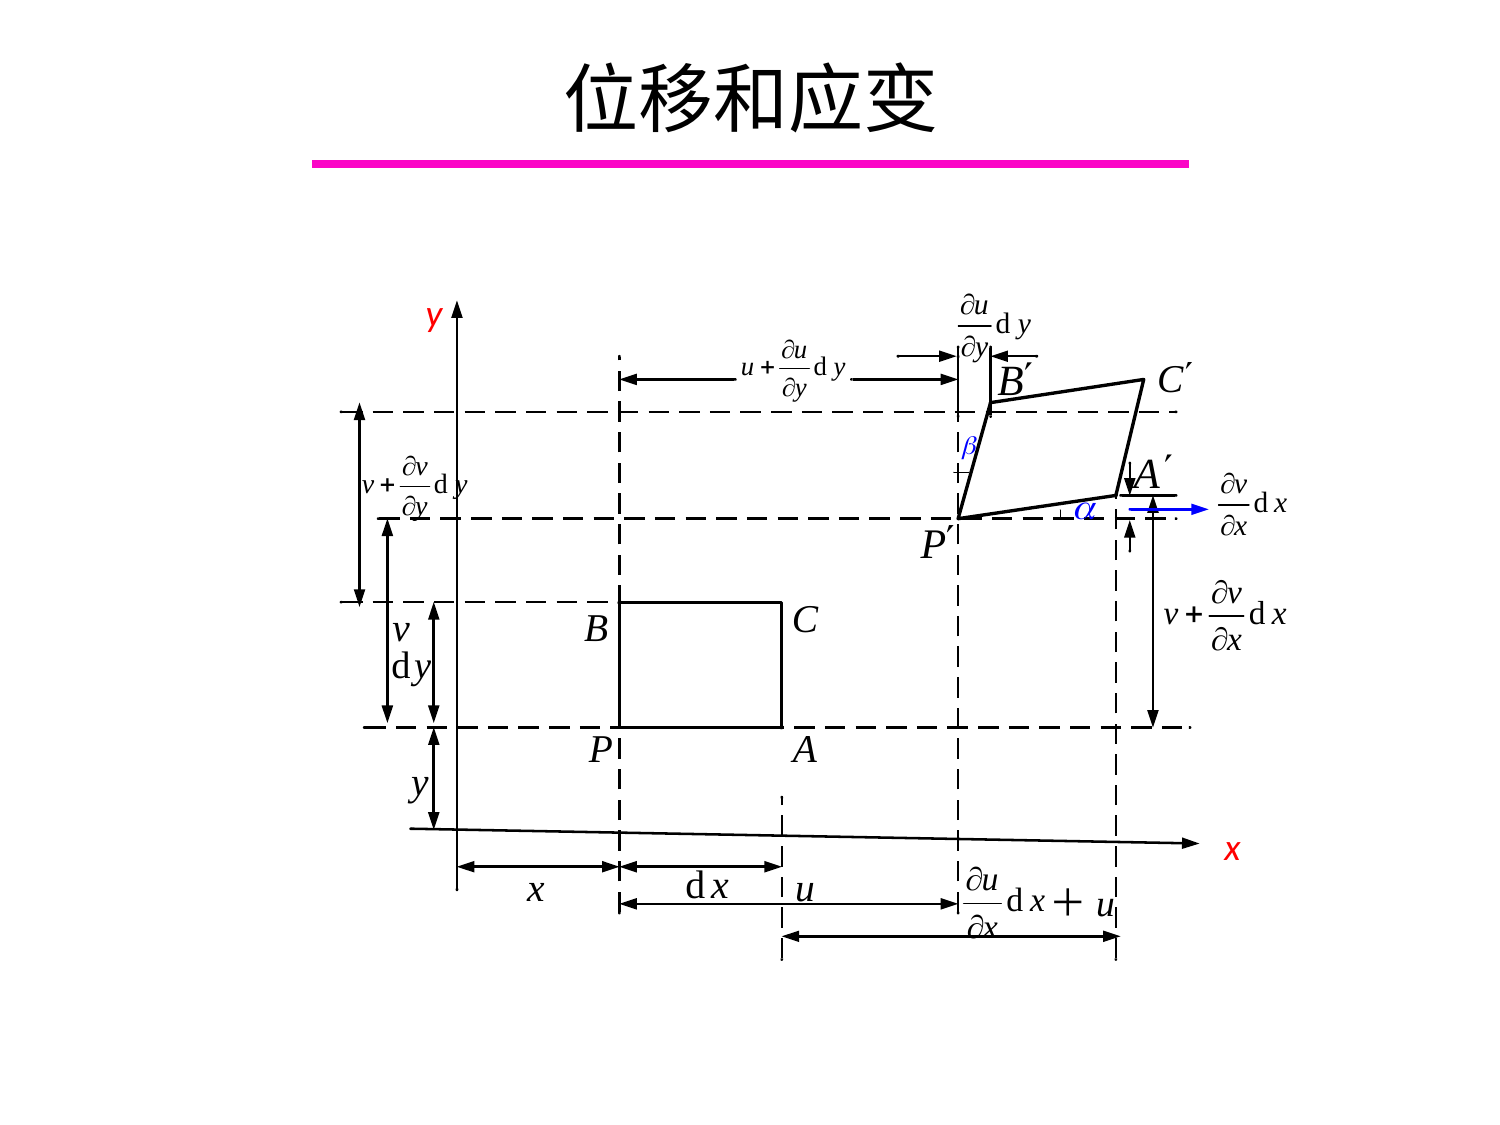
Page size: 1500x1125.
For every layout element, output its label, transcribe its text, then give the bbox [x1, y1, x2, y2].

text_box 位移和应变 [329, 38, 1172, 154]
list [337, 281, 1294, 964]
